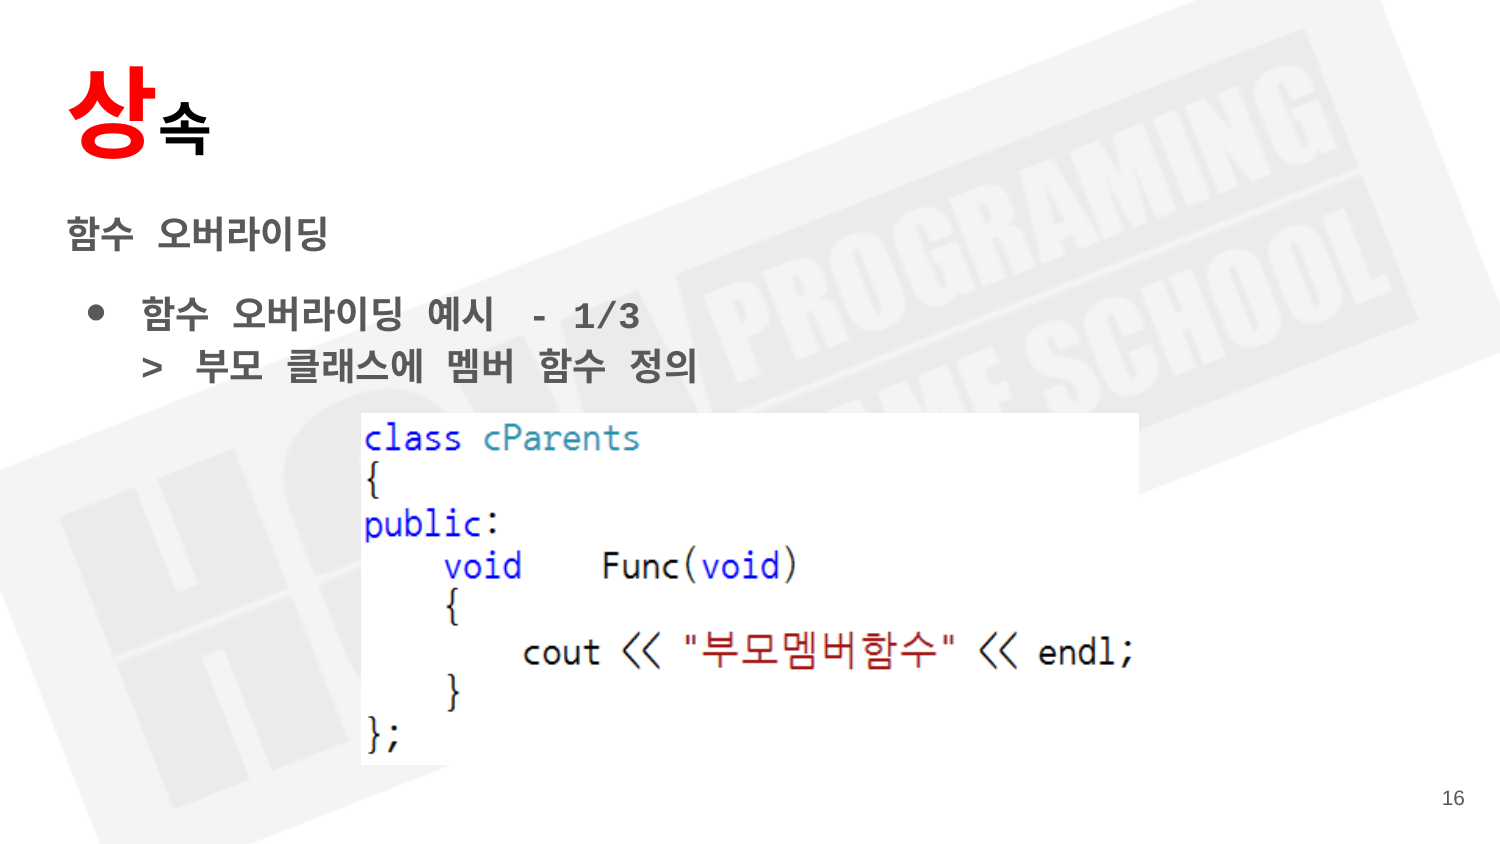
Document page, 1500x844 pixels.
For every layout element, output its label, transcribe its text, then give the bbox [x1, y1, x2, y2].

slide_number ‹#› [1389, 764, 1480, 830]
picture [361, 413, 1139, 766]
list 함수 오버라이딩 예시 - 1/3 > 부모 클래스에 멤버 함수 정의 [51, 269, 1449, 750]
title 상속 [51, 35, 1449, 130]
list 함수 오버라이딩 [51, 189, 1449, 269]
